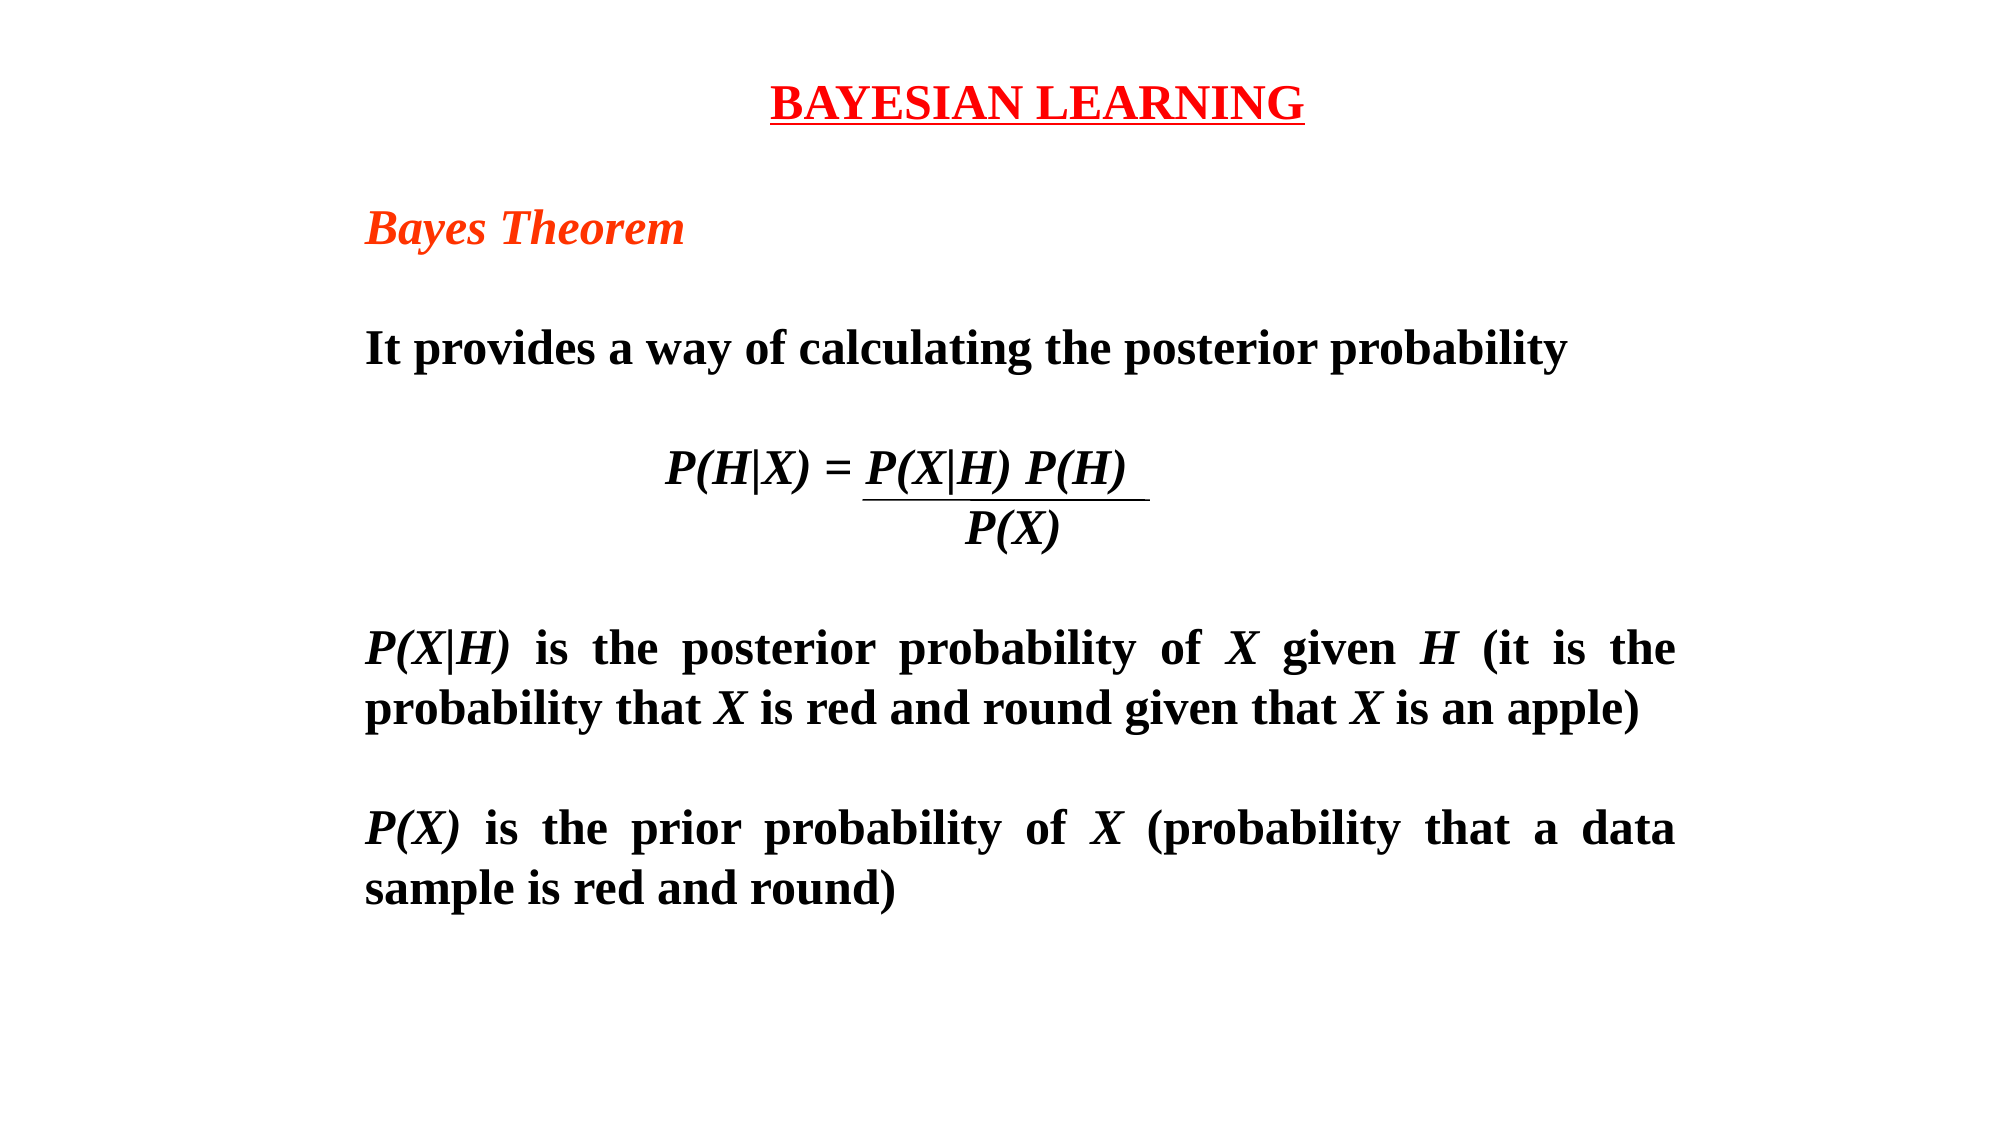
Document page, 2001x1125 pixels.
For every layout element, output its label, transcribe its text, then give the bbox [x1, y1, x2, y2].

text_box Bayes Theorem It provides a way of calculating the posterior probability P(H|X) = P(X|H) P(H) P(X) P(X|H) is the posterior probability of X given H (it is the probability that X is red and round given that X is an apple) P(X) is the prior probability of X (probability that a data sample is red and round) [349, 187, 1692, 923]
text_box BAYESIAN LEARNING [375, 62, 1700, 138]
